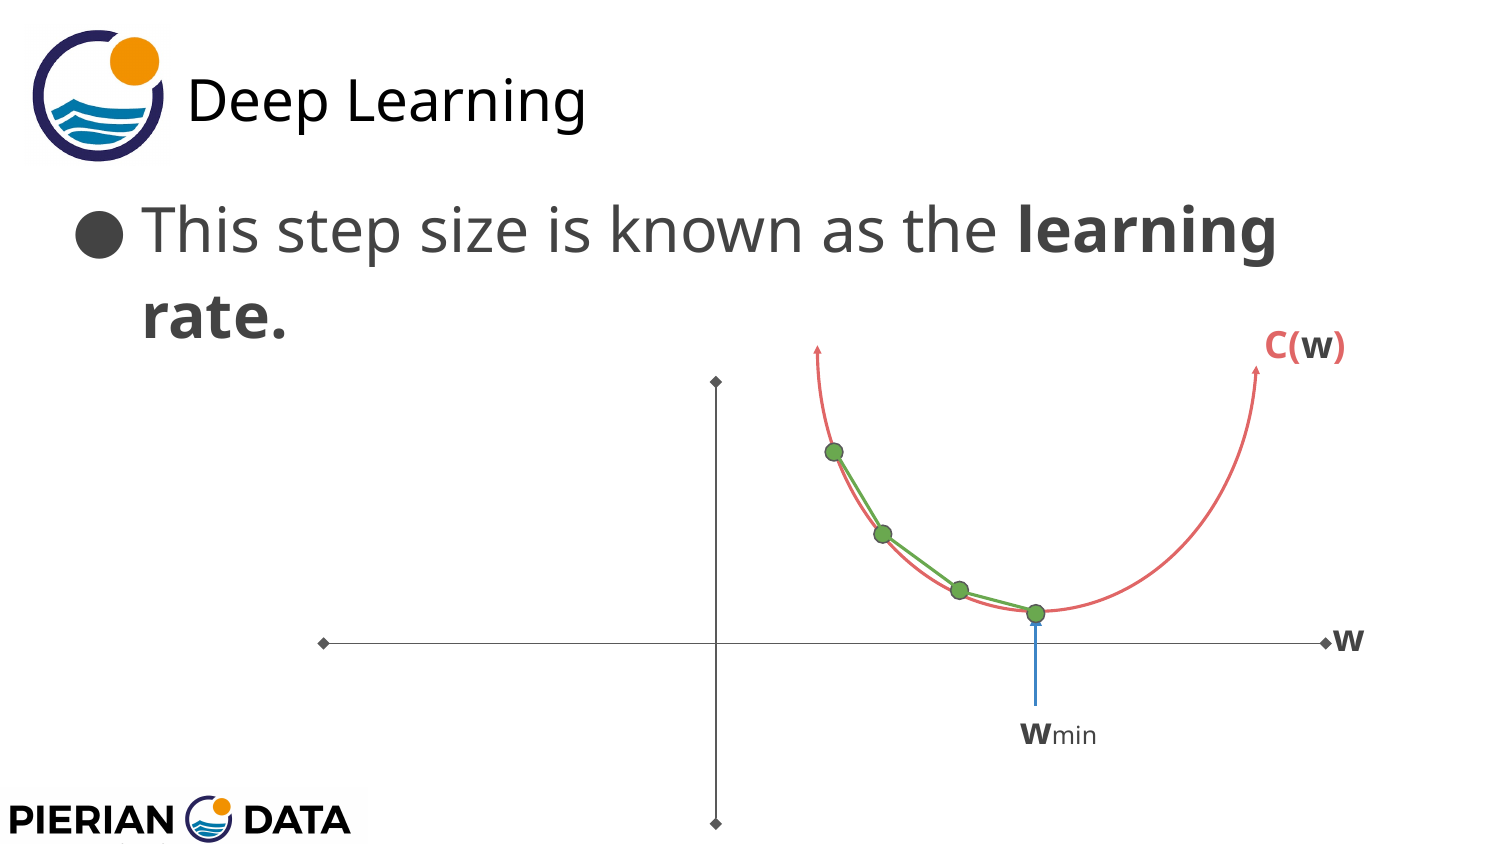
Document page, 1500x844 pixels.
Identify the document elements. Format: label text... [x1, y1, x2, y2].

text_box [834, 450, 1037, 612]
list w [1317, 599, 1444, 688]
picture [0, 787, 368, 844]
list C(w) [1249, 305, 1500, 395]
text_box [873, 526, 890, 544]
text_box [1026, 604, 1045, 622]
text_box [825, 443, 843, 461]
picture [24, 24, 172, 167]
title Deep Learning [176, 48, 1449, 143]
text_box [950, 585, 968, 600]
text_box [1031, 622, 1035, 642]
text_box [813, 345, 1254, 612]
list This step size is known as the learning rate. [51, 164, 1449, 291]
list wmin [1004, 692, 1176, 781]
